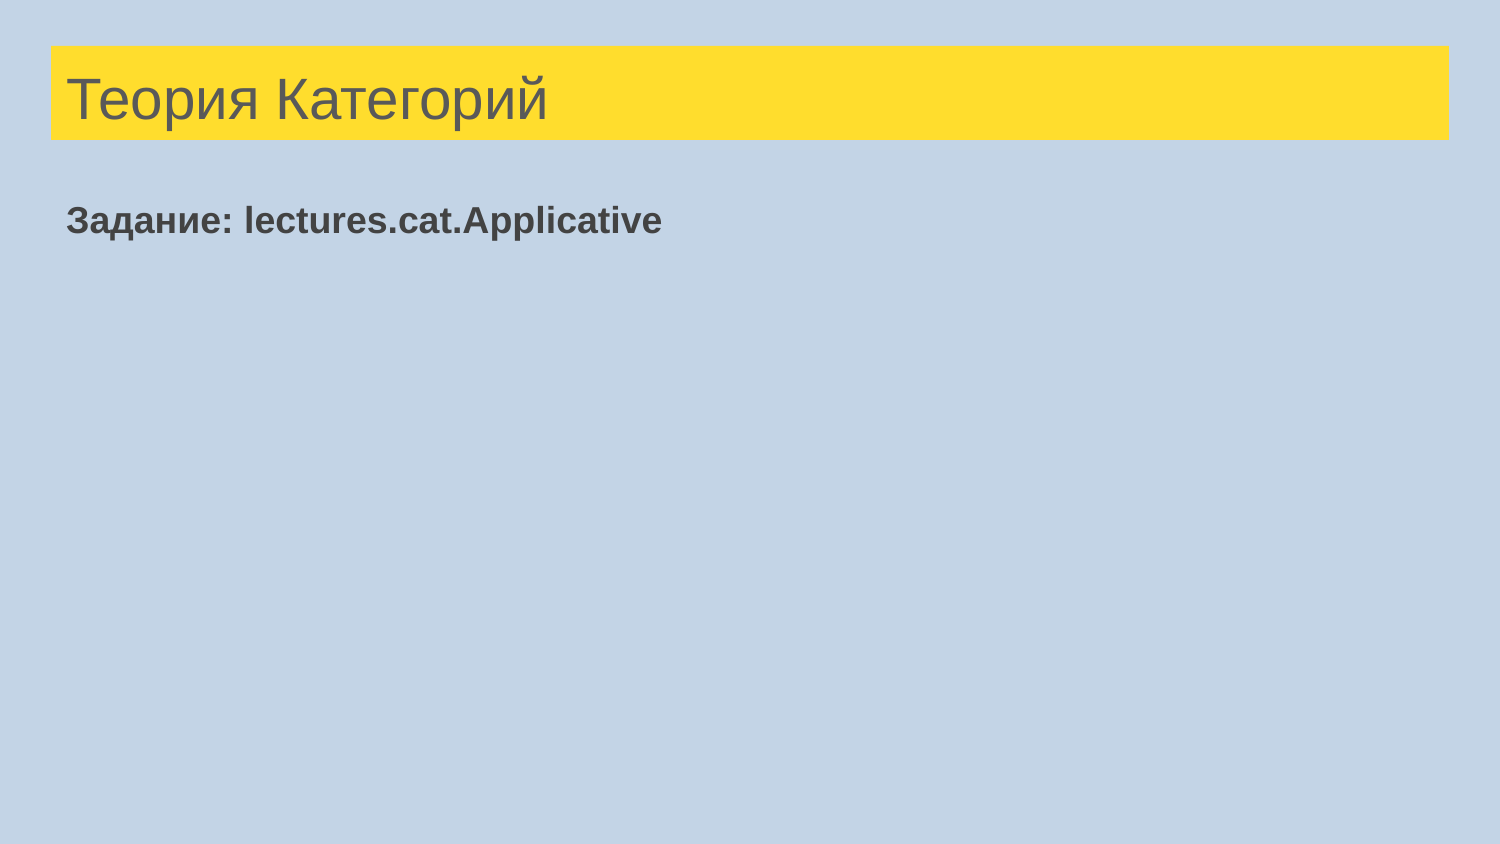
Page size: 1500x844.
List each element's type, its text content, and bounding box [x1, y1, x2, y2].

title Теория Категорий [51, 45, 1449, 140]
list Задание: lectures.cat.Applicative [51, 181, 1449, 740]
